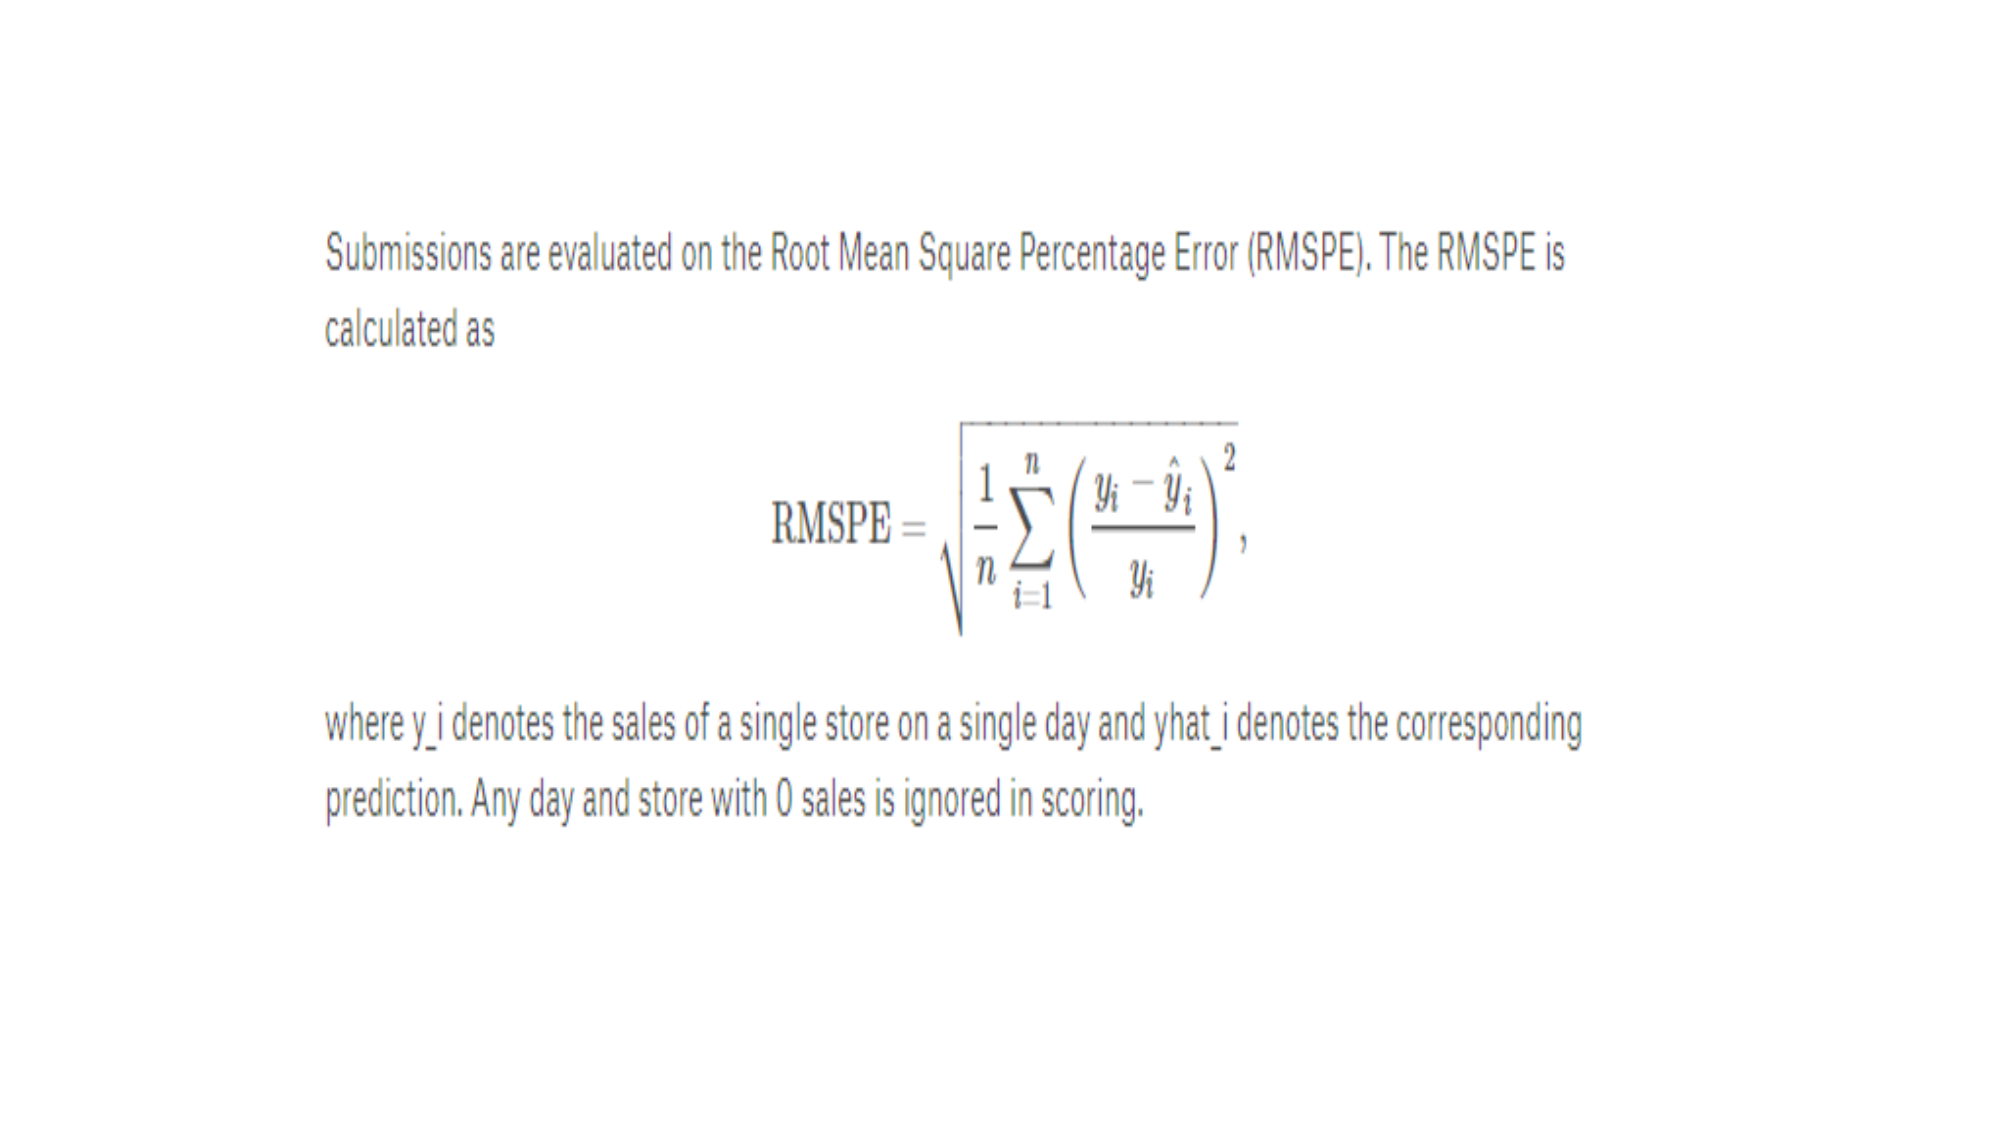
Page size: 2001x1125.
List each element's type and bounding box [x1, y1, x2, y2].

picture [289, 164, 1656, 938]
